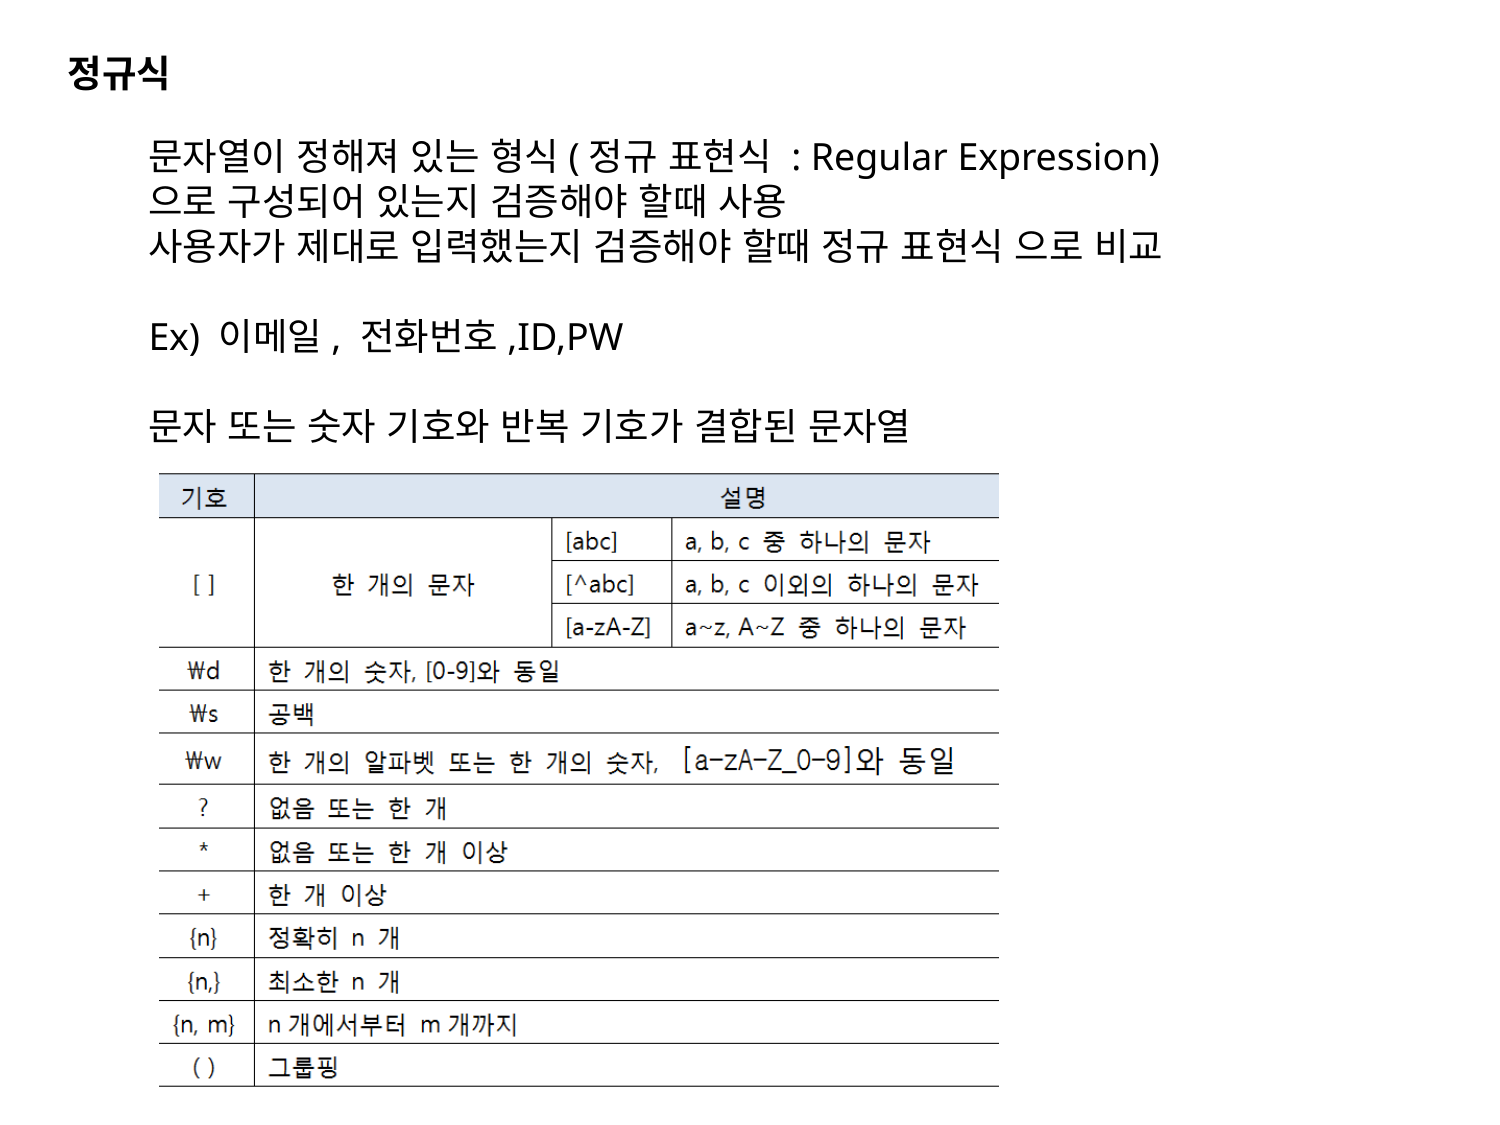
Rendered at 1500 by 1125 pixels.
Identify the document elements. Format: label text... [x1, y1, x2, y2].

text_box 정규식 [53, 42, 644, 103]
text_box 문자열이 정해져 있는 형식(정규 표현식 : Regular Expression) 으로 구성되어 있는지 검증해야 할때 사용 사용자가 제대로 입력했는지 검증해야 할때 정규 표현식 으로 비교 Ex) 이메일, 전화번호,ID,PW 문자 또는 숫자 기호와 반복 기호가 결합된 문자열 [58, 125, 1483, 636]
picture [159, 467, 999, 1092]
